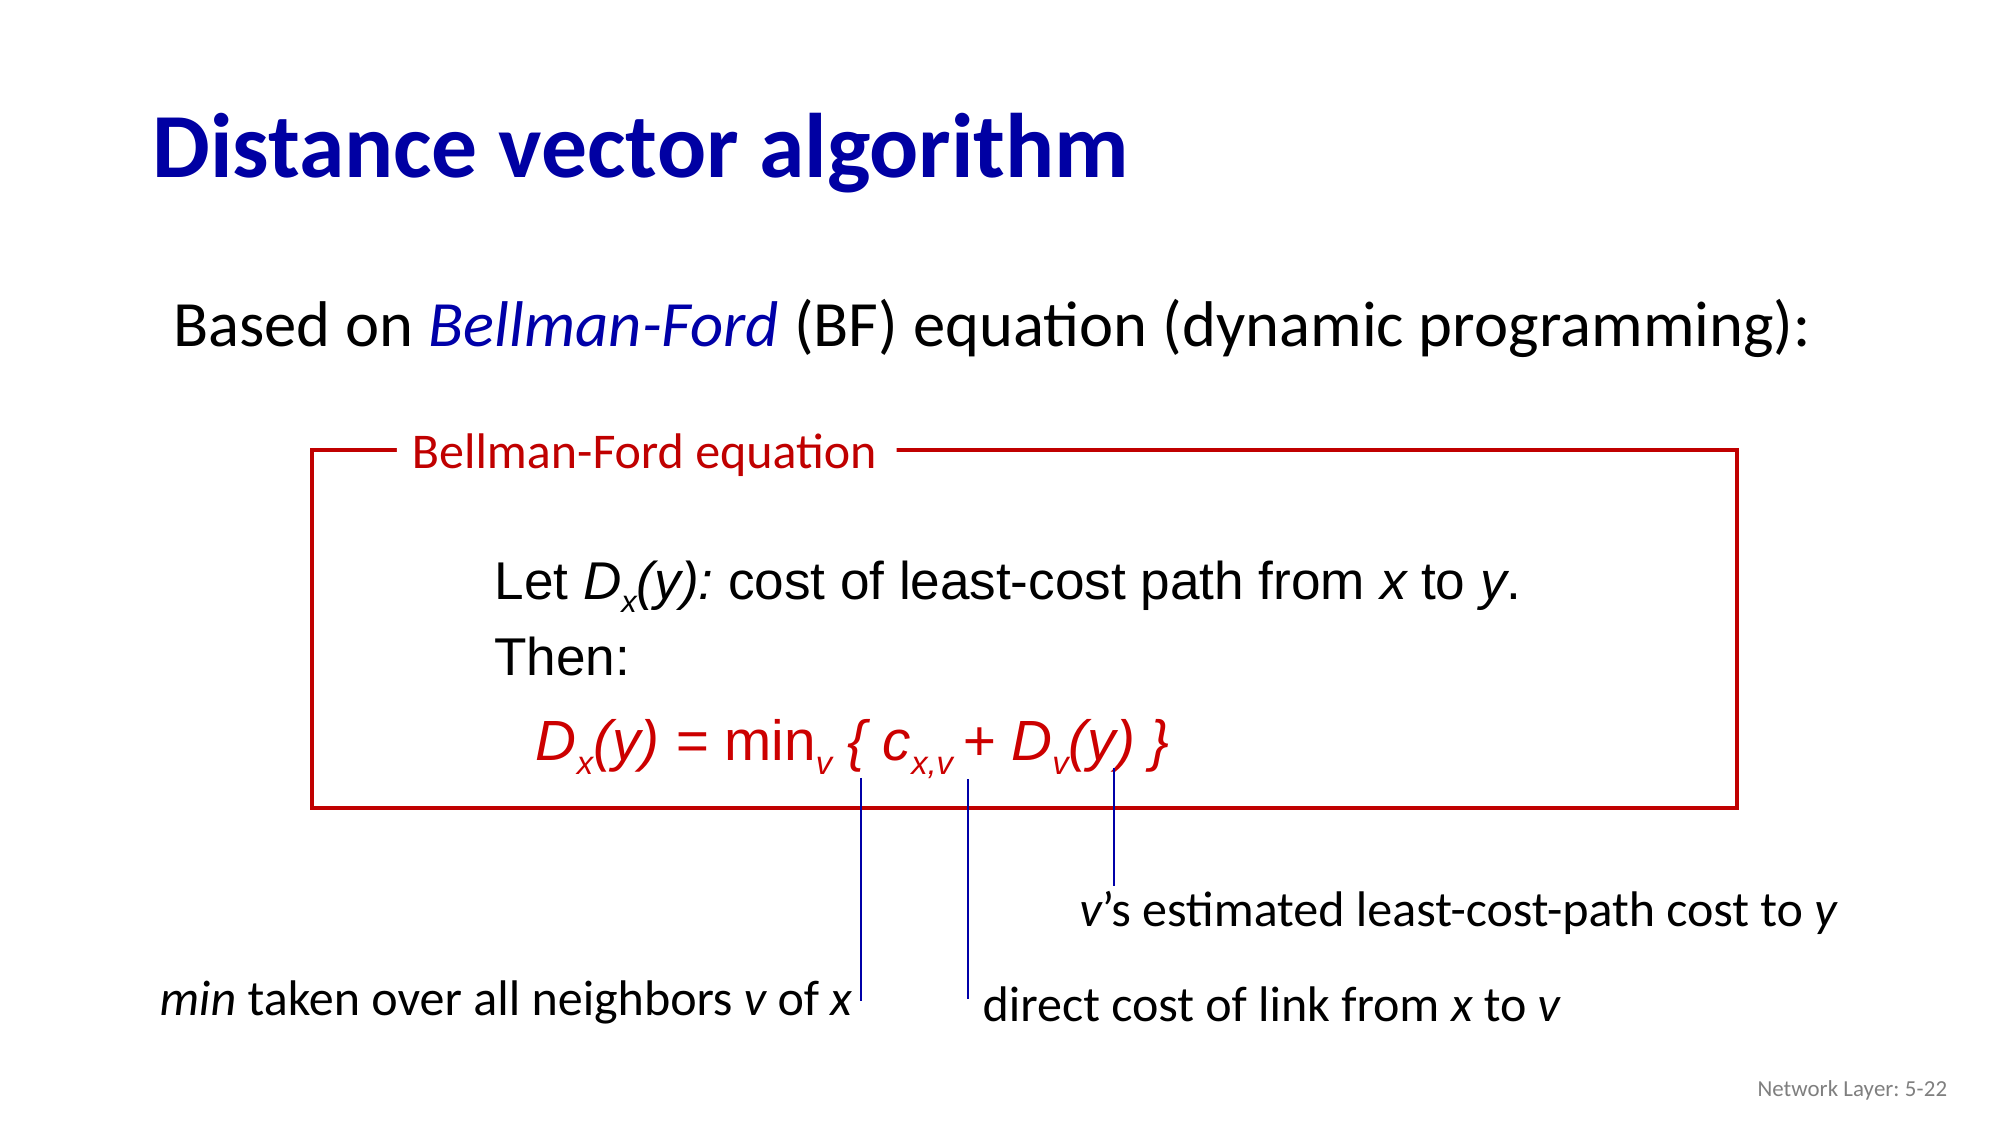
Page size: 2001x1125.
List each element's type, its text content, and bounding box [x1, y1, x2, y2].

title Distance vector algorithm [137, 74, 1863, 221]
list Based on Bellman-Ford (BF) equation (dynamic programming): [137, 282, 1912, 368]
slide_number Network Layer: 5-22 [1512, 1056, 1963, 1117]
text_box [311, 411, 1765, 864]
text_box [967, 778, 1581, 1041]
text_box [1064, 768, 1897, 945]
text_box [144, 777, 874, 1034]
